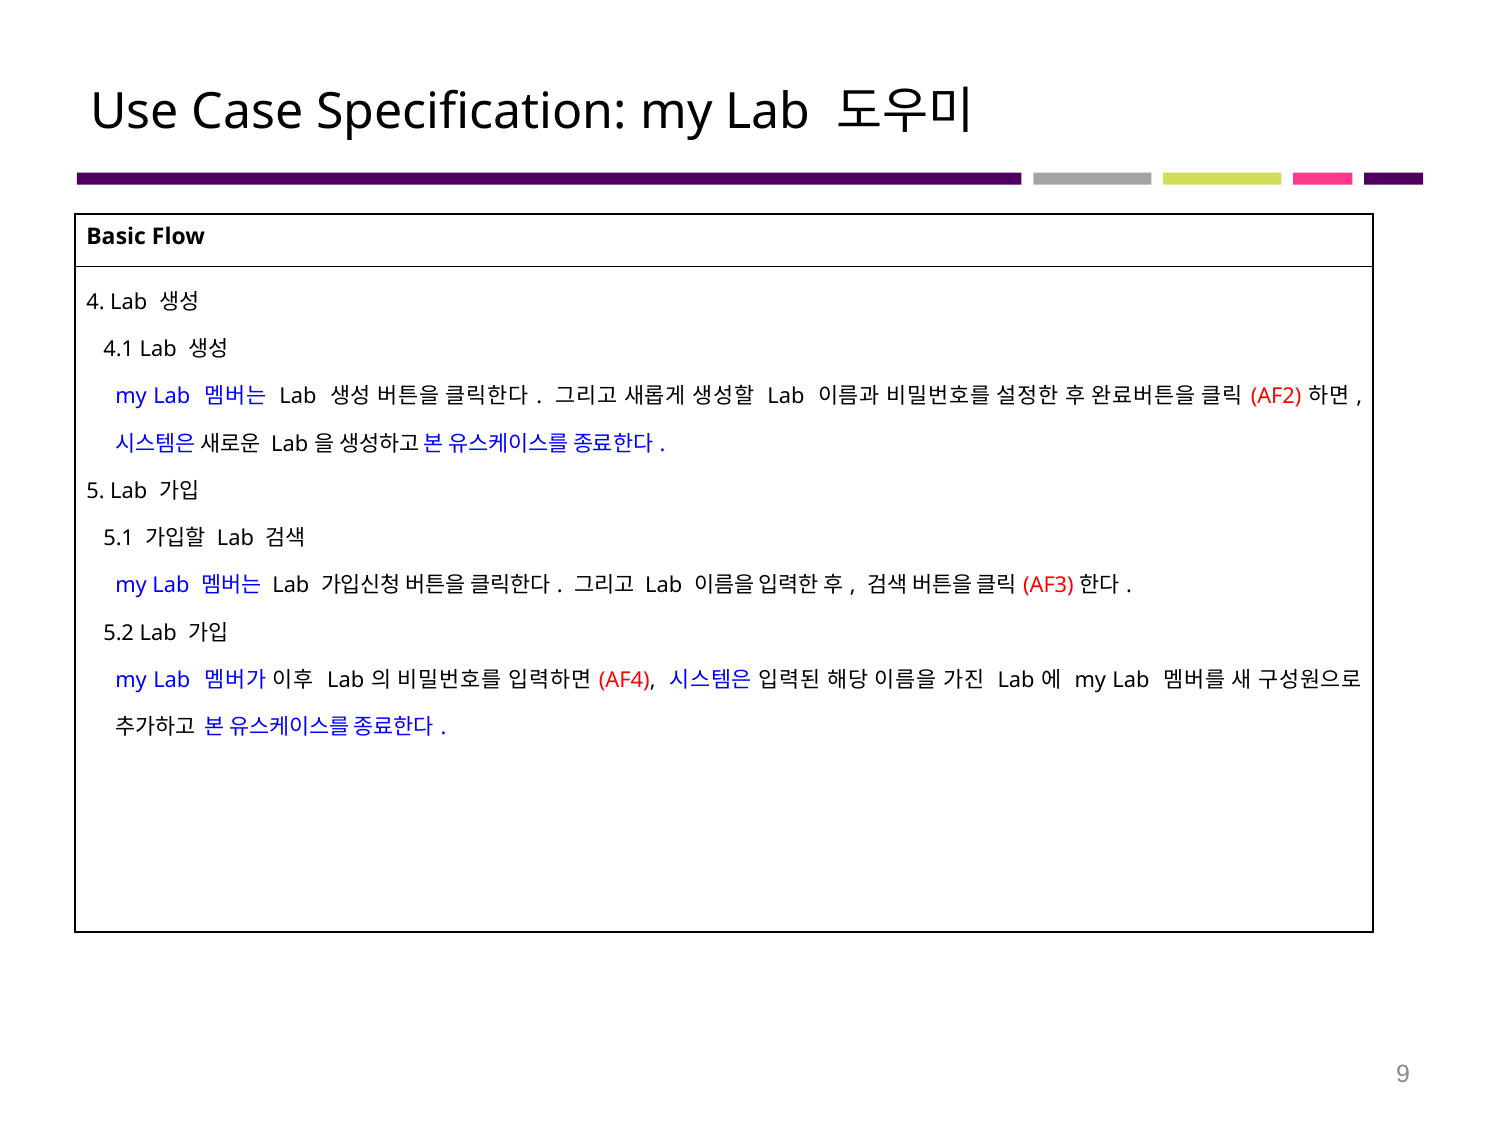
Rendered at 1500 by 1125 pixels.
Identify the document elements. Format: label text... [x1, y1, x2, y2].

table_header Basic Flowc Flow [76, 215, 1372, 266]
slide_number 9 [1074, 1042, 1425, 1103]
table_cell 4. Lab 생성 4.1 Lab 생성 my Lab 멤버는 Lab 생성 버튼을 클릭한다. 그리고 새롭게 생성할 Lab 이름과 비밀번호를 설정한 후 완료버튼을 클릭(AF2)하면, 시스템은 새로운 Lab을 생성하고 본 유스케이스를 종료한다. 5. Lab 가입 5.1 가입할 Lab 검색 my Lab 멤버는 Lab 가입신청 버튼을 클릭한다. 그리고 Lab 이름을 입력한 후, 검색 버튼을 클릭(AF3)한다. 5.2 Lab 가입 my Lab 멤버가 이후 Lab의 비밀번호를 입력하면(AF4), 시스템은 입력된 해당 이름을 가진 Lab에 my Lab 멤버를 새 구성원으로 추가하고 본 유스케이스를 종료한다. [76, 267, 1372, 931]
title Use Case Specification: my Lab 도우미 [75, 45, 1425, 173]
